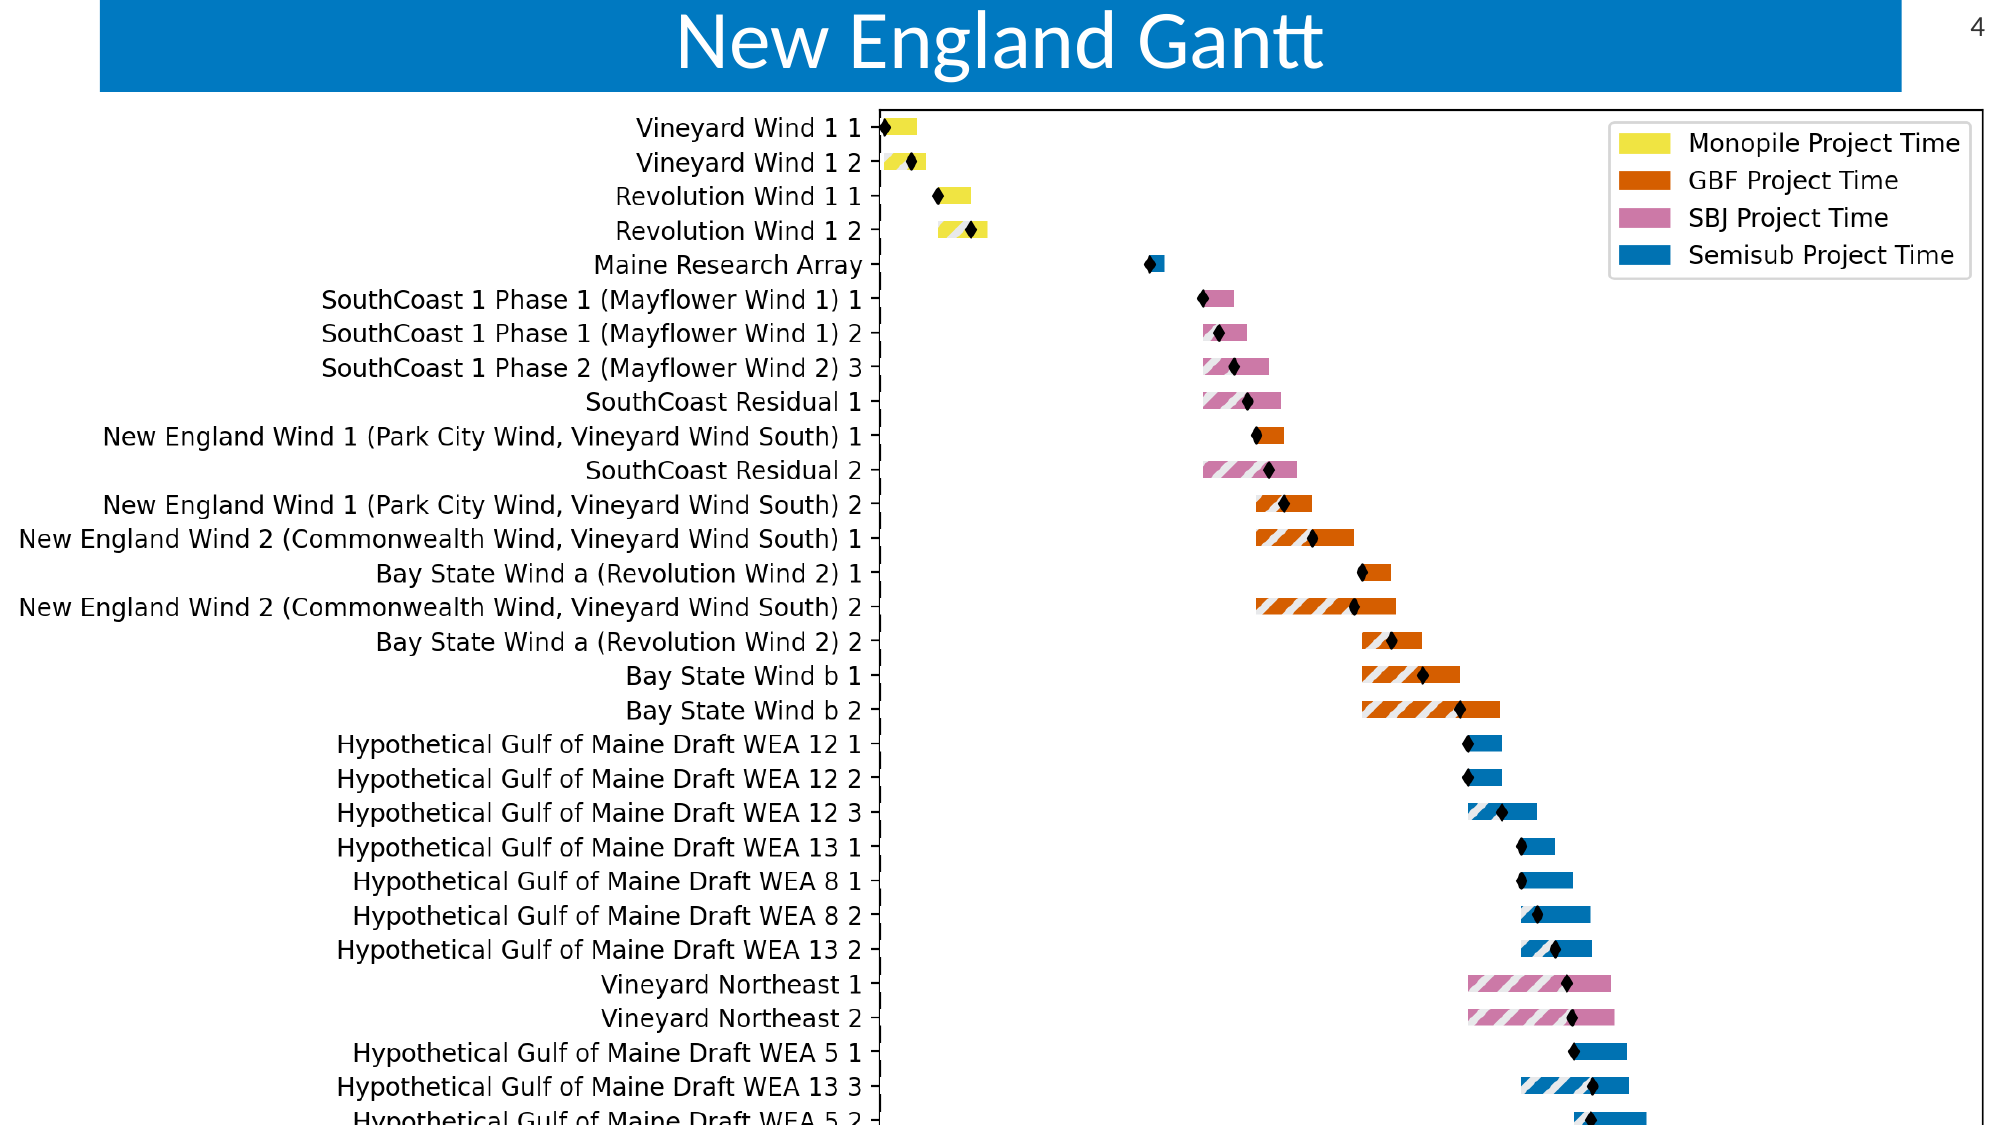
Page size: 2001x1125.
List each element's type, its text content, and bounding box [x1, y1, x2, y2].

picture [0, 92, 2000, 1125]
title New England Gantt [99, 0, 1902, 90]
